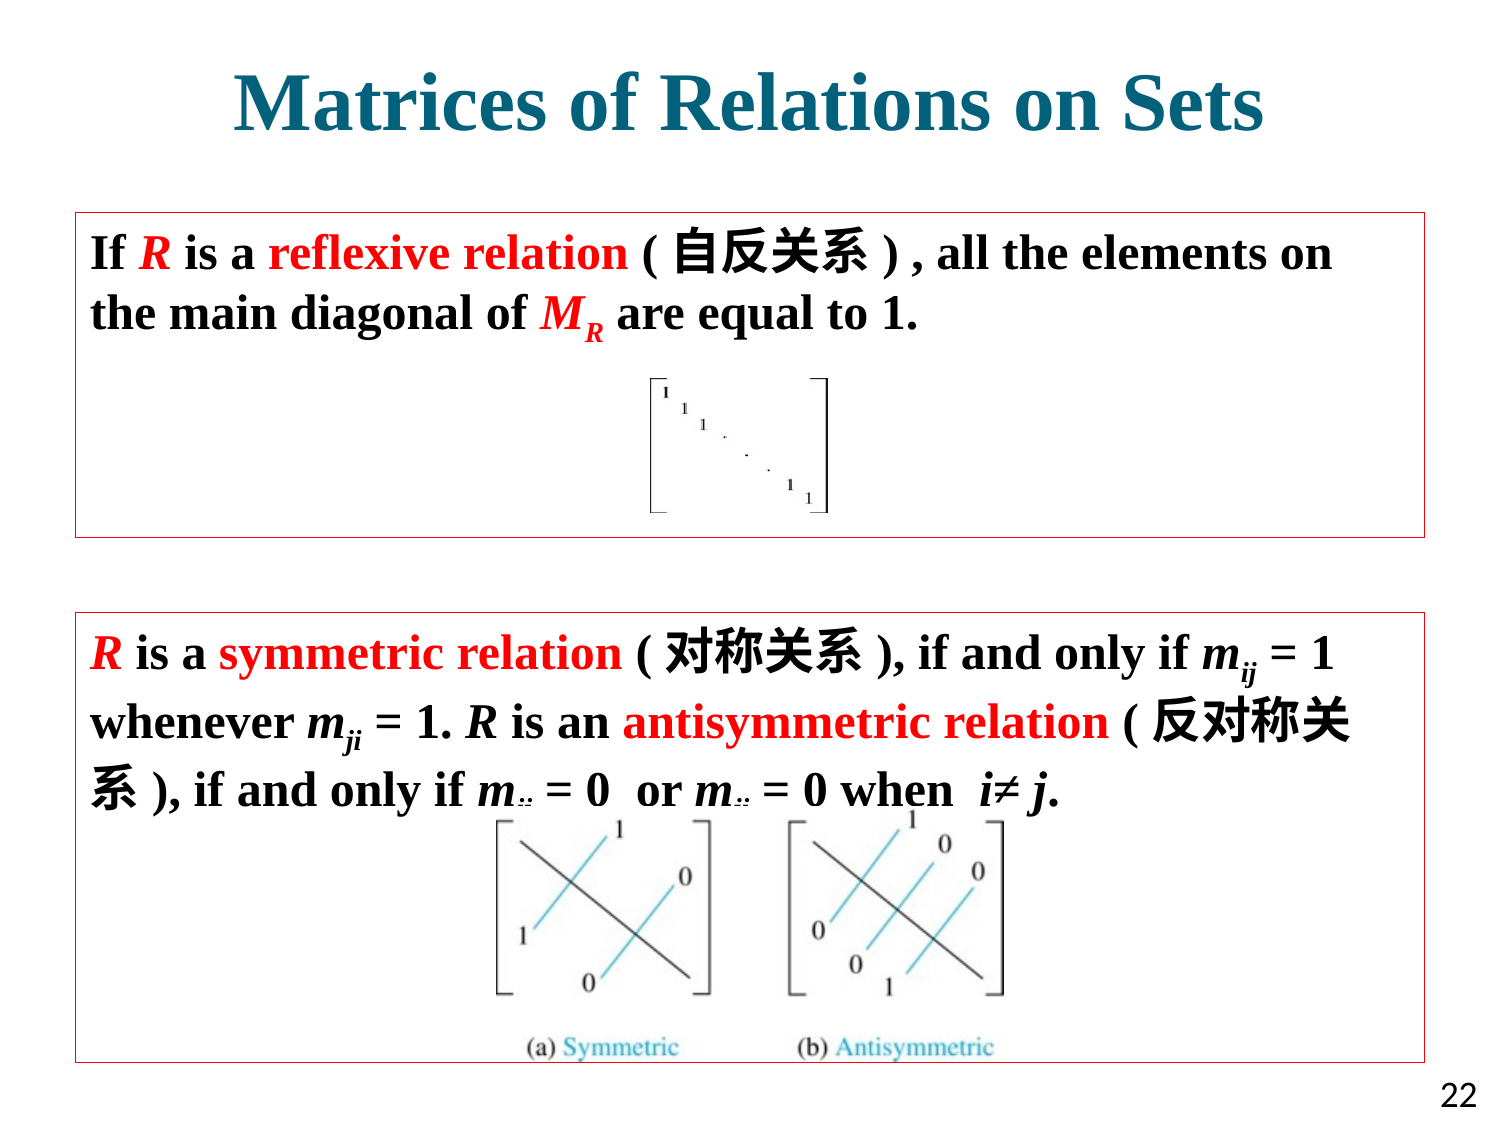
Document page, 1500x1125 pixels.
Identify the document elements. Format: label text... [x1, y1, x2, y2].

title Matrices of Relations on Sets [0, 0, 1500, 195]
list If R is a reflexive relation (自反关系) , all the elements on the main diagonal of MR are equal to 1. [75, 212, 1425, 538]
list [496, 806, 1004, 1062]
list R is a symmetric relation (对称关系), if and only if mij = 1 whenever mji = 1. R is an antisymmetric relation (反对称关系), if and only if mij = 0 or mji = 0 when i≠ j. [75, 612, 1425, 1063]
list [649, 377, 828, 514]
